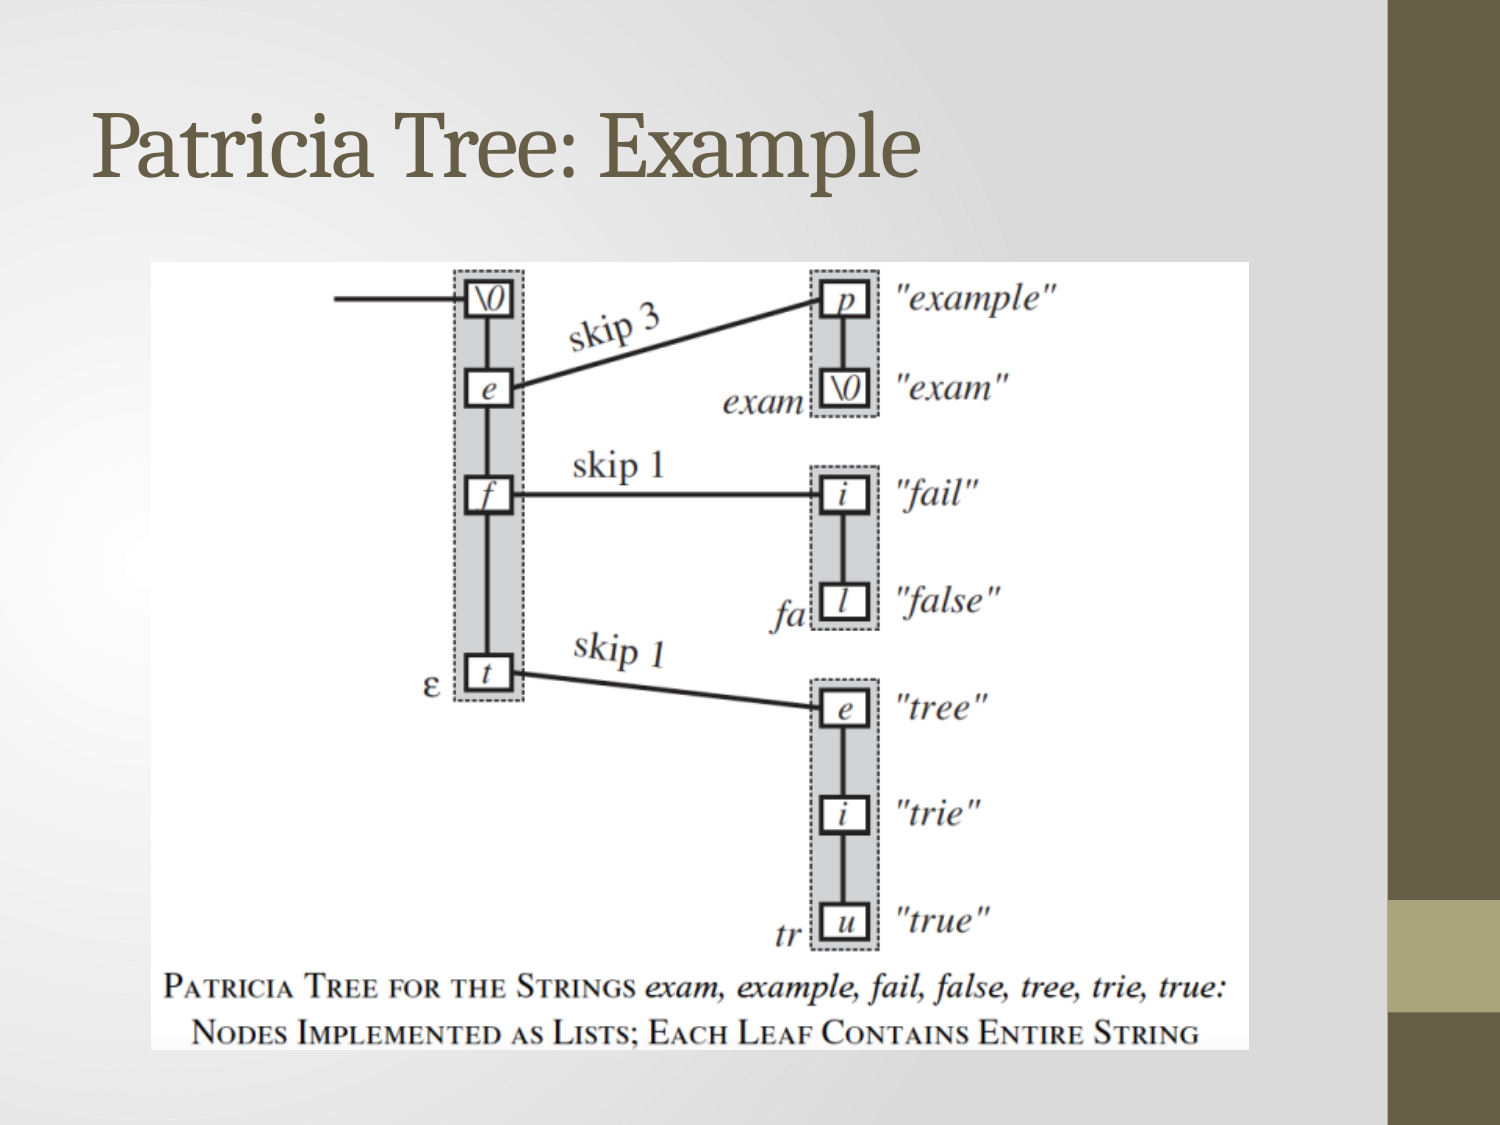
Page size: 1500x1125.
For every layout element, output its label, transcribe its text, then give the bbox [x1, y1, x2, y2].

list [74, 261, 1326, 1051]
title Patricia Tree: Example [75, 45, 1325, 233]
